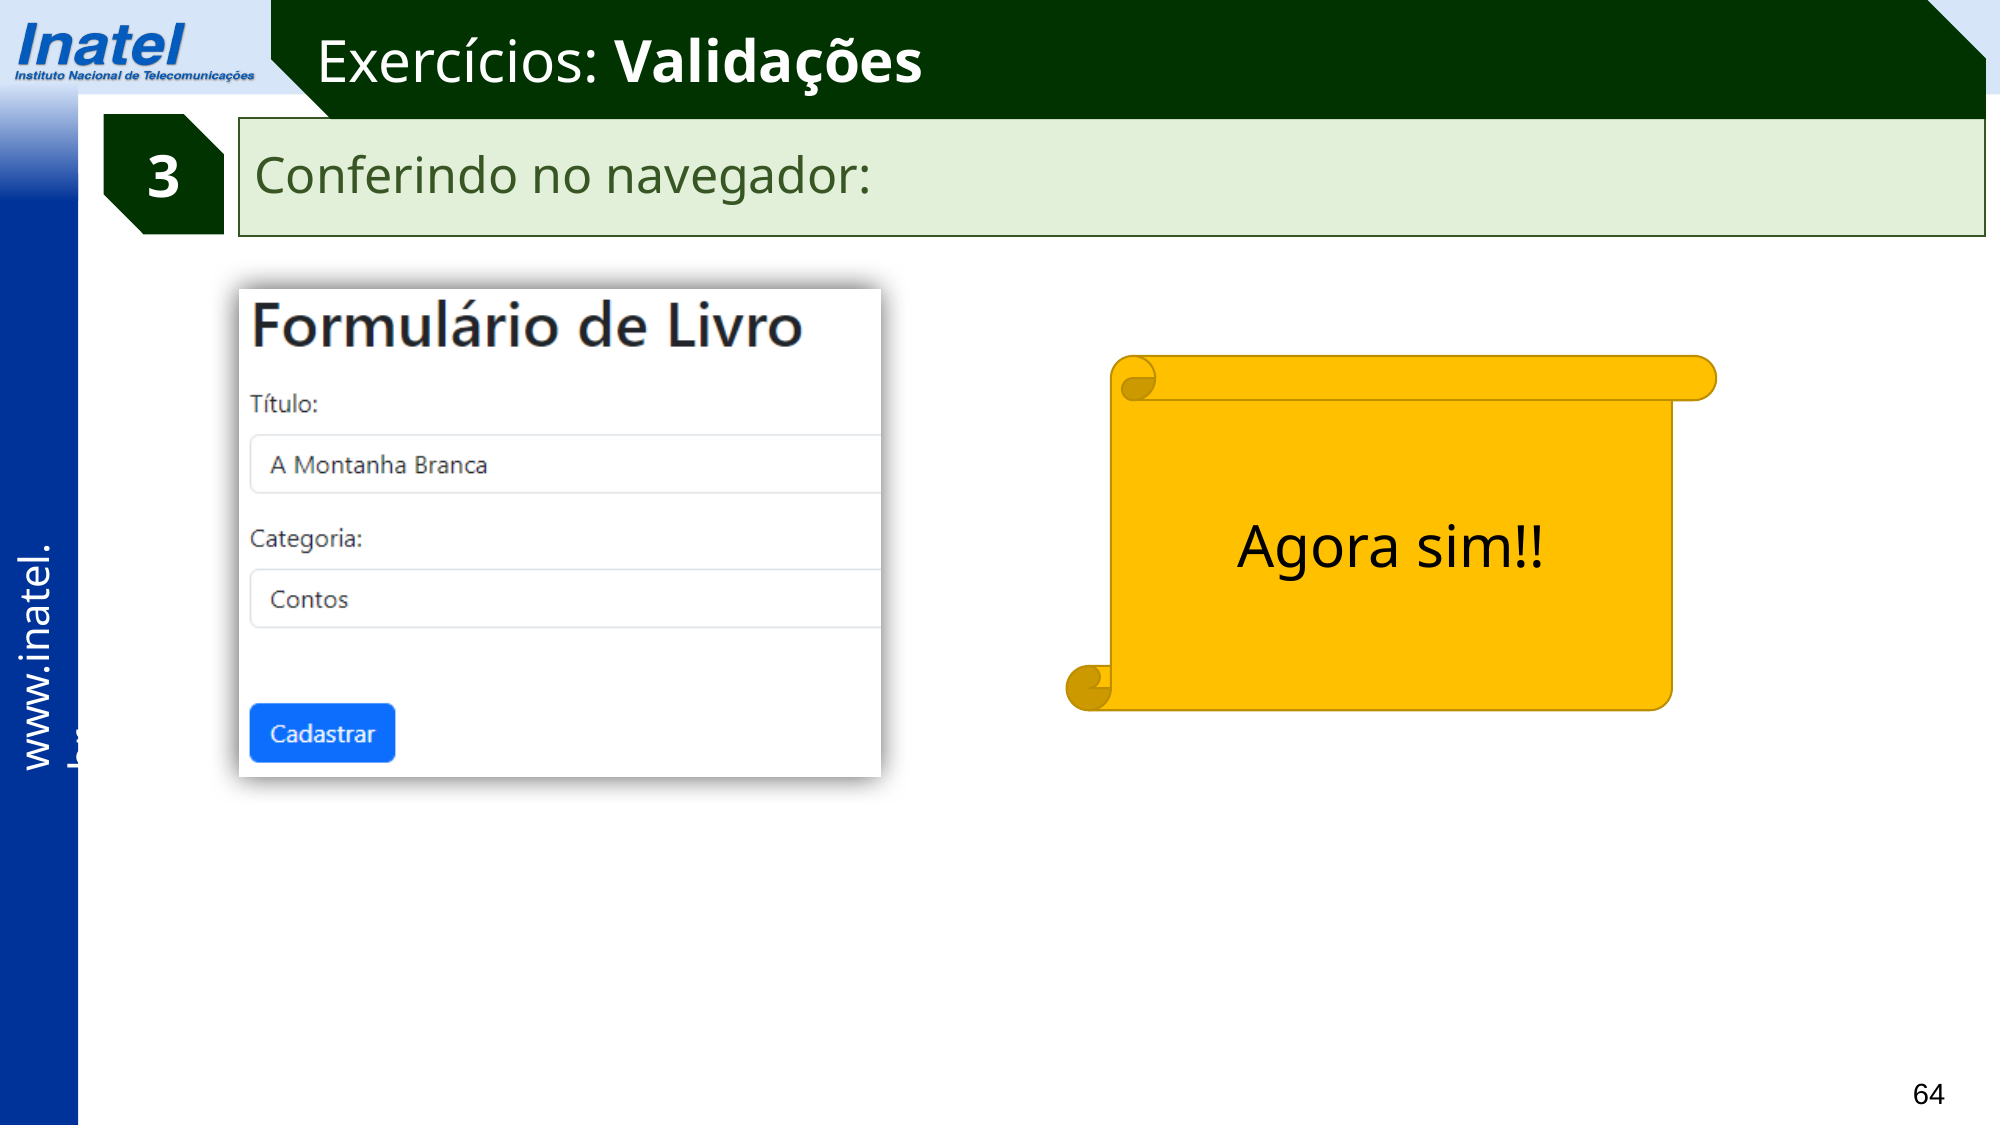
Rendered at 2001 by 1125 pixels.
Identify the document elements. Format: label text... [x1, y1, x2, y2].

text_box 3 [104, 115, 223, 234]
text_box Conferindo no navegador: [239, 118, 1985, 237]
picture [239, 289, 881, 777]
picture [12, 20, 258, 85]
text_box Agora sim!! [1065, 354, 1718, 712]
text_box Exercícios: Validações [272, 0, 1985, 119]
